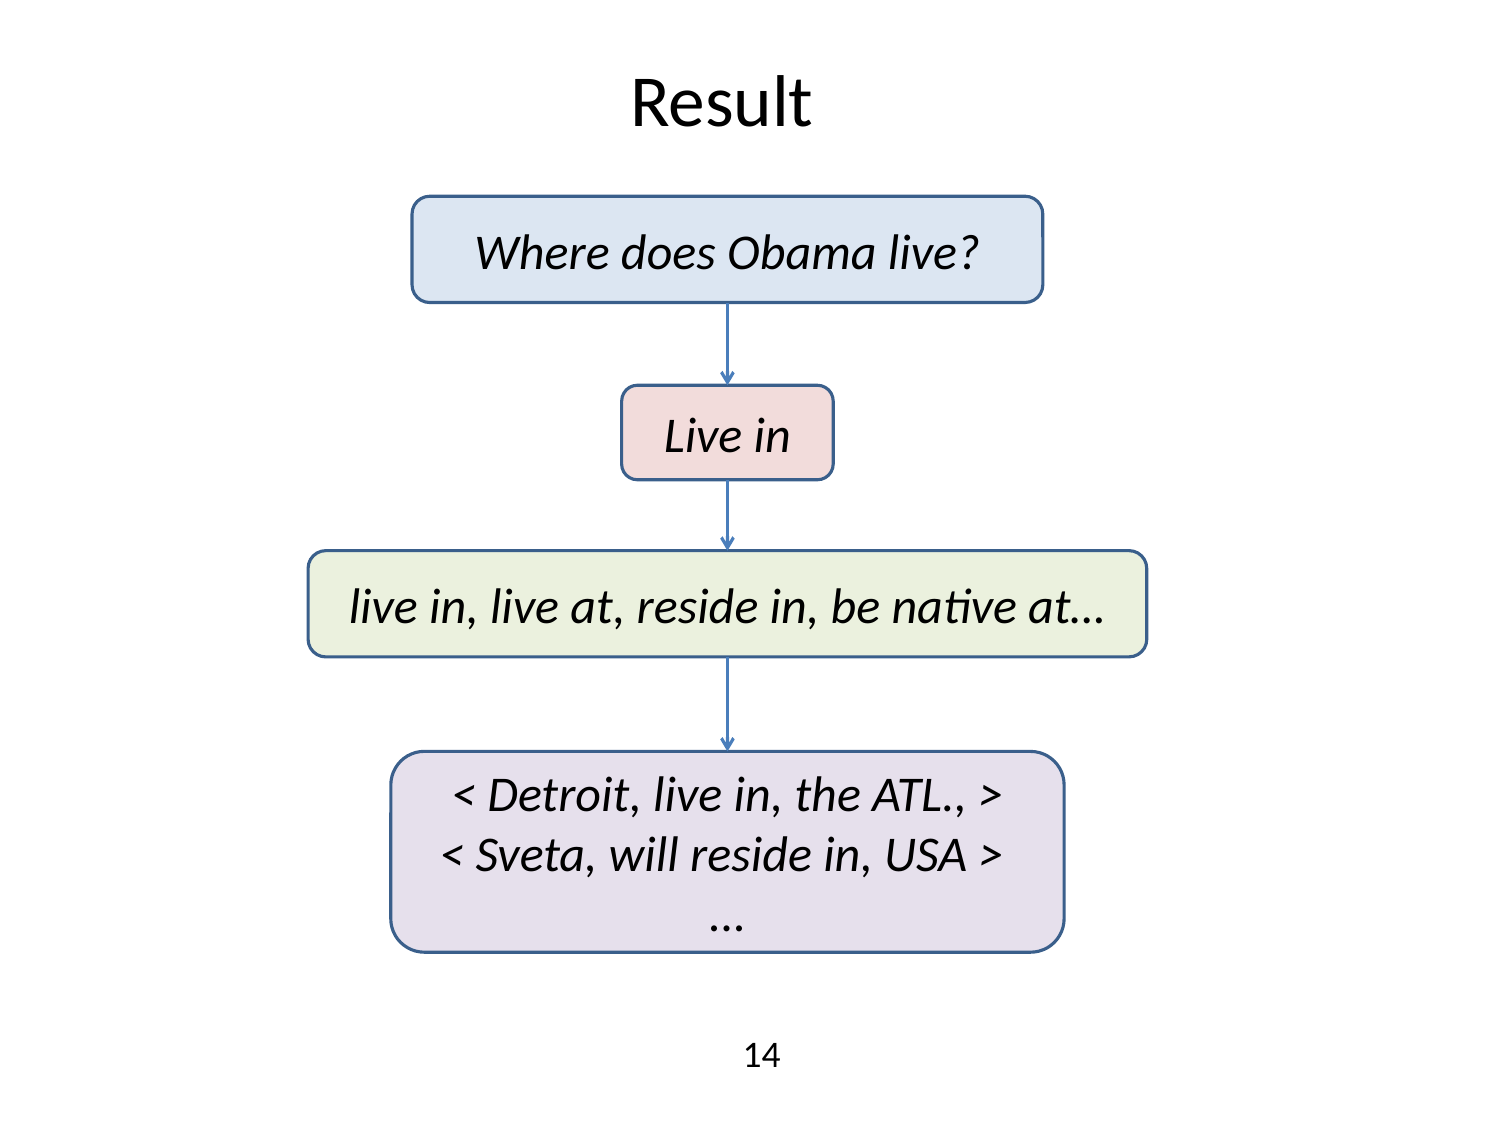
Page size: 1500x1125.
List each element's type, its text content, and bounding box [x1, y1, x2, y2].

text_box Live in [619, 383, 836, 482]
text_box live in, live at, reside in, be native at… [305, 548, 1149, 660]
title Result [75, 45, 1425, 149]
text_box < Detroit, live in, the ATL., > < Sveta, will reside in, USA > ... [388, 749, 1067, 955]
text_box 14 [727, 1023, 796, 1083]
text_box Where does Obama live? [409, 194, 1045, 305]
